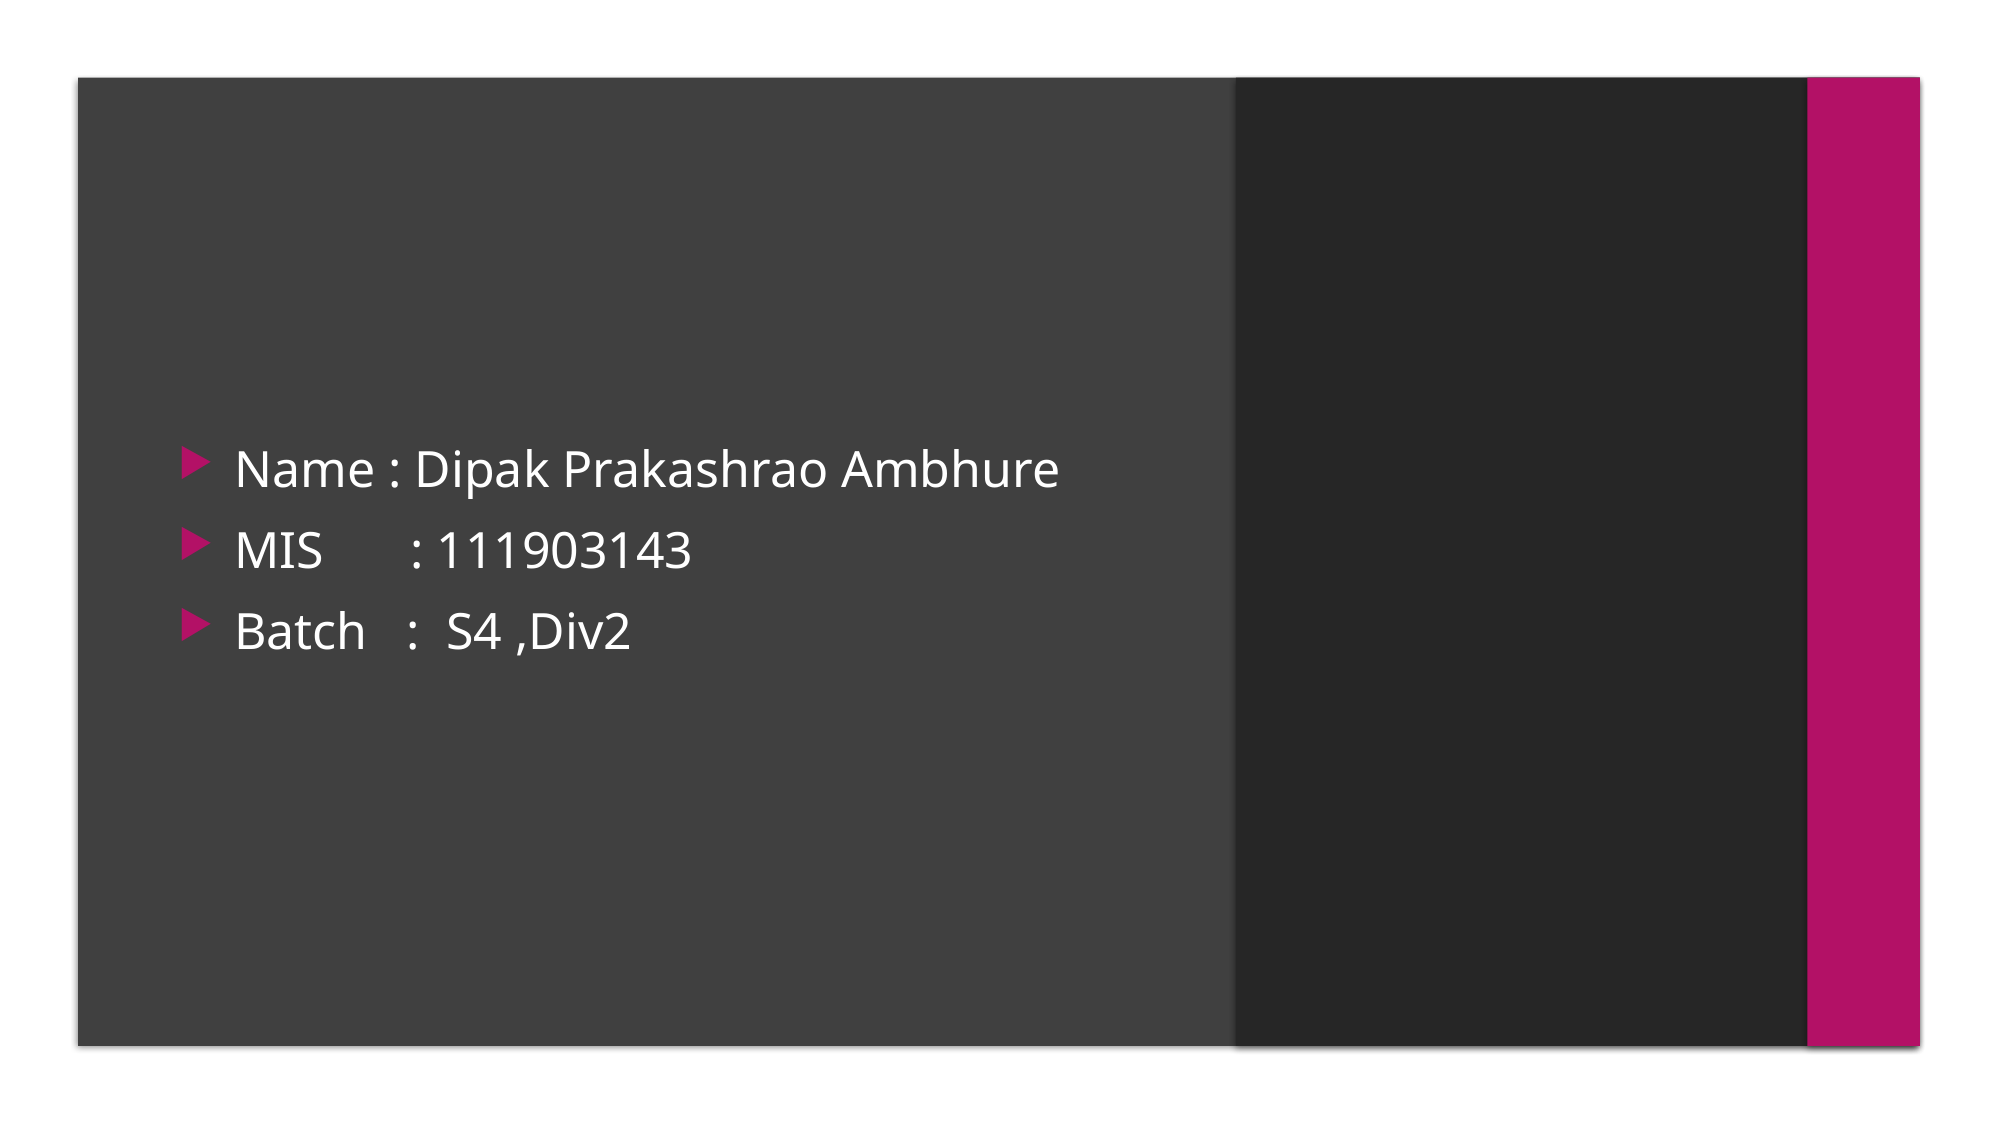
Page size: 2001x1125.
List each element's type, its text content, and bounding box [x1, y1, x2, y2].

list Name : Dipak Prakashrao Ambhure MIS : 111903143 Batch : S4 ,Div2 [163, 225, 1236, 933]
text_box [1235, 77, 1805, 1047]
text_box [77, 77, 1233, 1047]
text_box [0, 0, 2000, 1125]
text_box [1807, 77, 1921, 1047]
